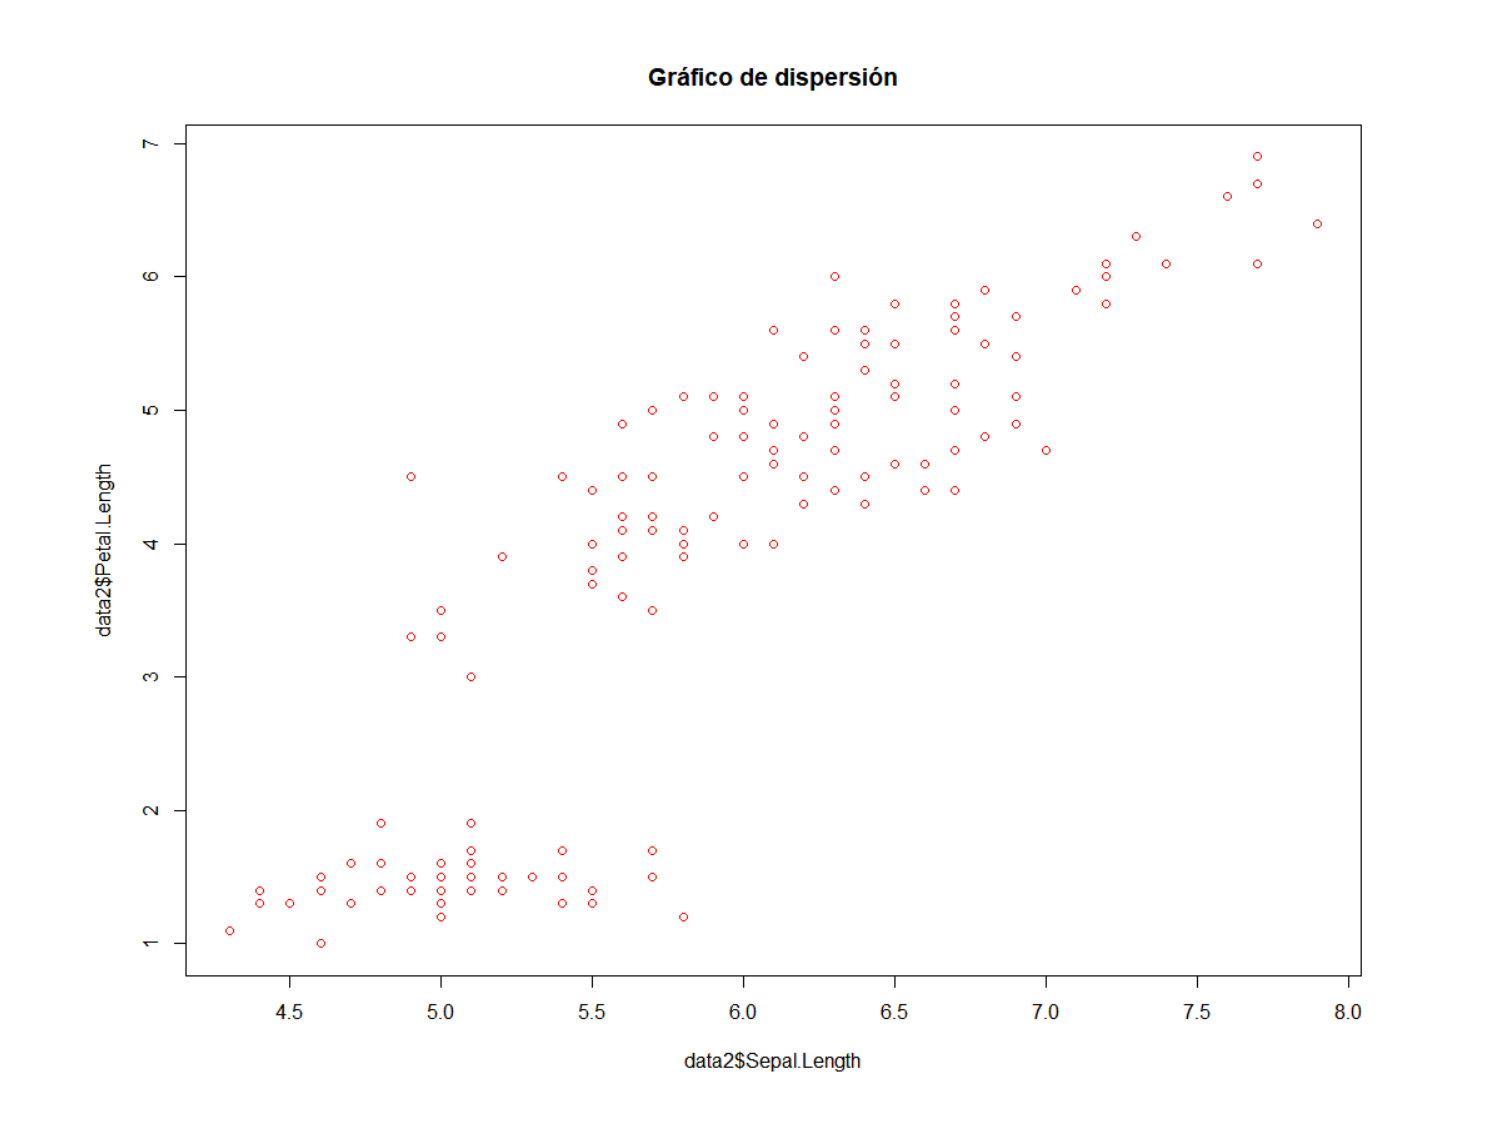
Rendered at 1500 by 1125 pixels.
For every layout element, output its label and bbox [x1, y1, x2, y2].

picture [88, 27, 1412, 1098]
